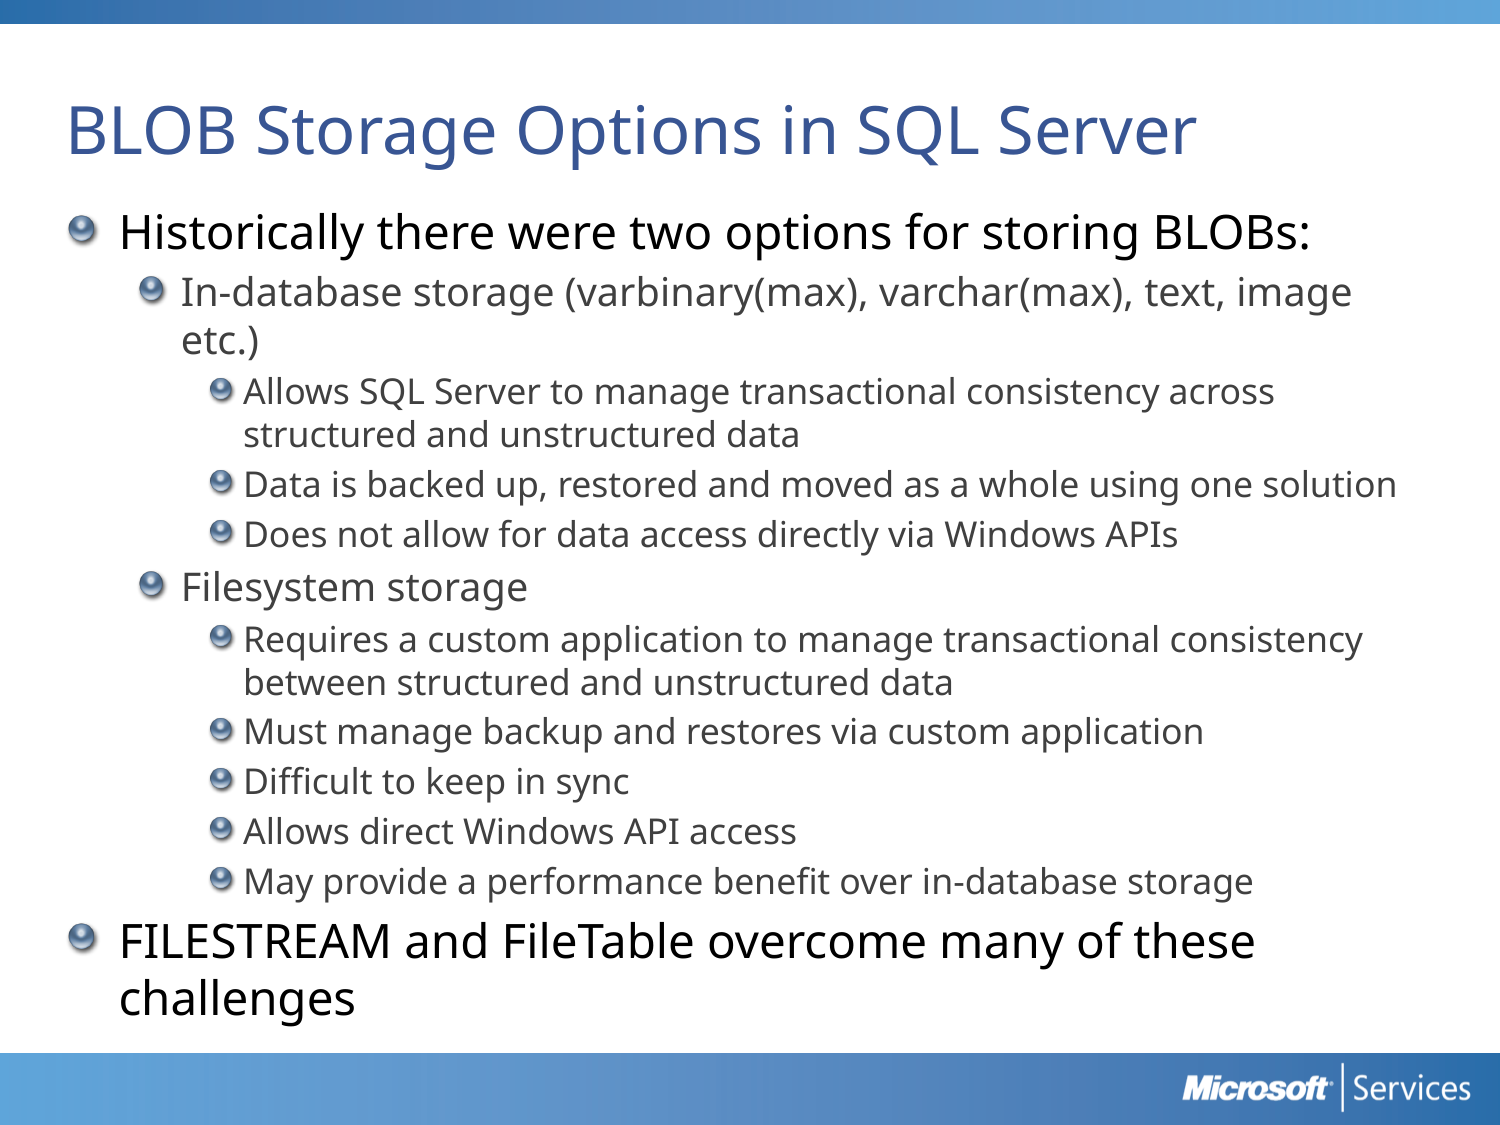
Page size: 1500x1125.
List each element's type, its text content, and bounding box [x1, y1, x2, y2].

picture [136, 569, 169, 603]
picture [207, 865, 237, 895]
picture [136, 274, 169, 308]
picture [207, 623, 237, 653]
picture [0, 1050, 1500, 1125]
picture [207, 716, 237, 746]
title BLOB Storage Options in SQL Server [50, 24, 1450, 175]
picture [0, 0, 1500, 24]
picture [207, 815, 237, 845]
picture [207, 468, 237, 498]
picture [207, 766, 237, 795]
picture [65, 213, 101, 249]
picture [207, 518, 237, 548]
list Historically there were two options for storing BLOBs: In-database storage (varbinary(max), varchar(max), text, image etc.) Allows SQL Server to manage transactional consistency across structured and unstructured data Data is backed up, restored and moved as a whole using one solution Does not allow for data access directly via Windows APIs Filesystem storage Requires a custom application to manage transactional consistency between structured and unstructured data Must manage backup and restores via custom application Difficult to keep in sync Allows direct Windows API access May provide a performance benefit over in-database storage FILESTREAM and FileTable overcome many of these challenges [50, 195, 1450, 1043]
picture [65, 921, 101, 957]
picture [207, 376, 237, 406]
